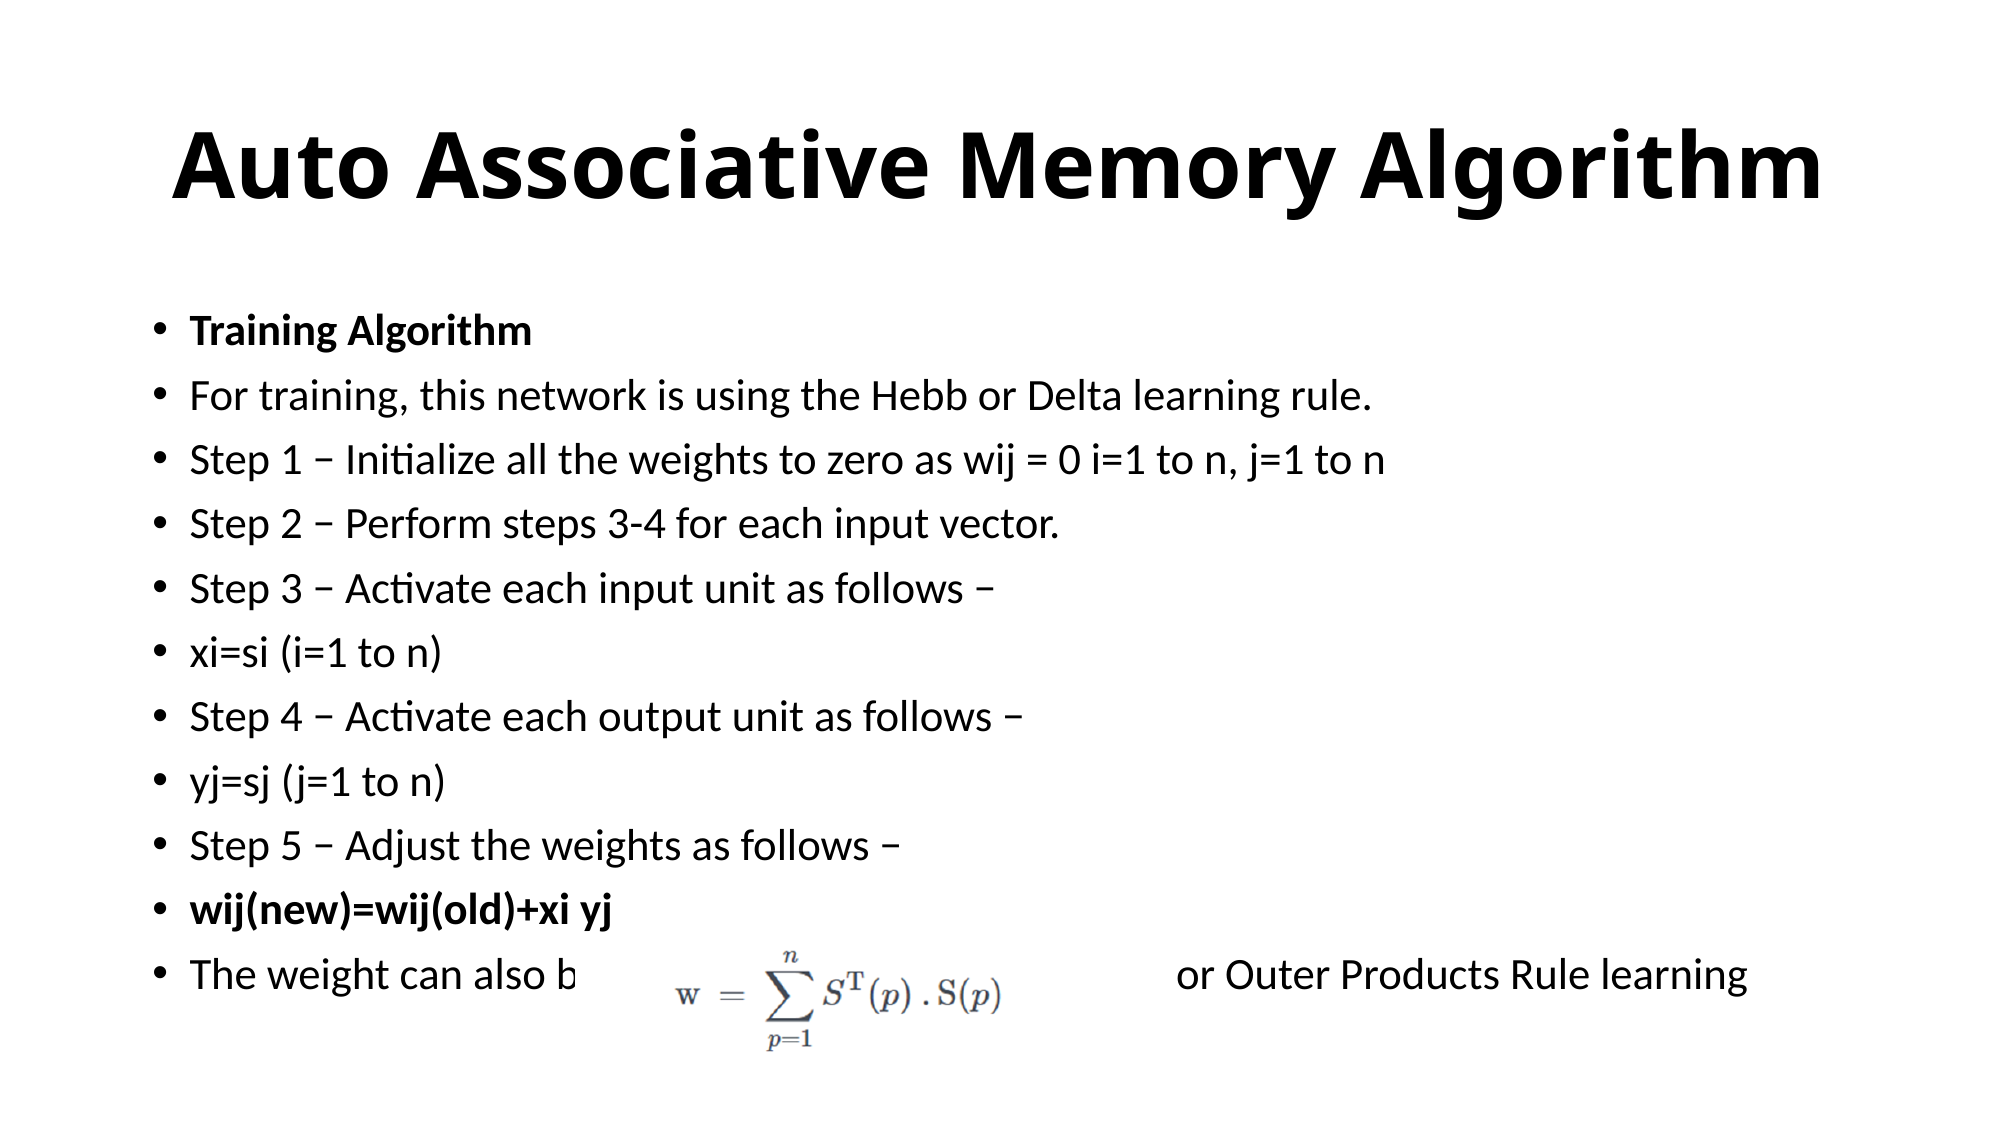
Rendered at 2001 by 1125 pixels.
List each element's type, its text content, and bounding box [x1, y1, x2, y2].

picture [574, 939, 1175, 1060]
list Training Algorithm For training, this network is using the Hebb or Delta learning rule. Step 1 − Initialize all the weights to zero as wij = 0 i=1 to n, j=1 to n Step 2 − Perform steps 3-4 for each input vector. Step 3 − Activate each input unit as follows − xi=si (i=1 to n) Step 4 − Activate each output unit as follows − yj=sj (j=1 to n) Step 5 − Adjust the weights as follows − wij(new)=wij(old)+xi yj The weight can also be determine form the Hebb Rule or Outer Products Rule learning [137, 299, 1863, 1014]
title Auto Associative Memory Algorithm [137, 59, 1863, 278]
